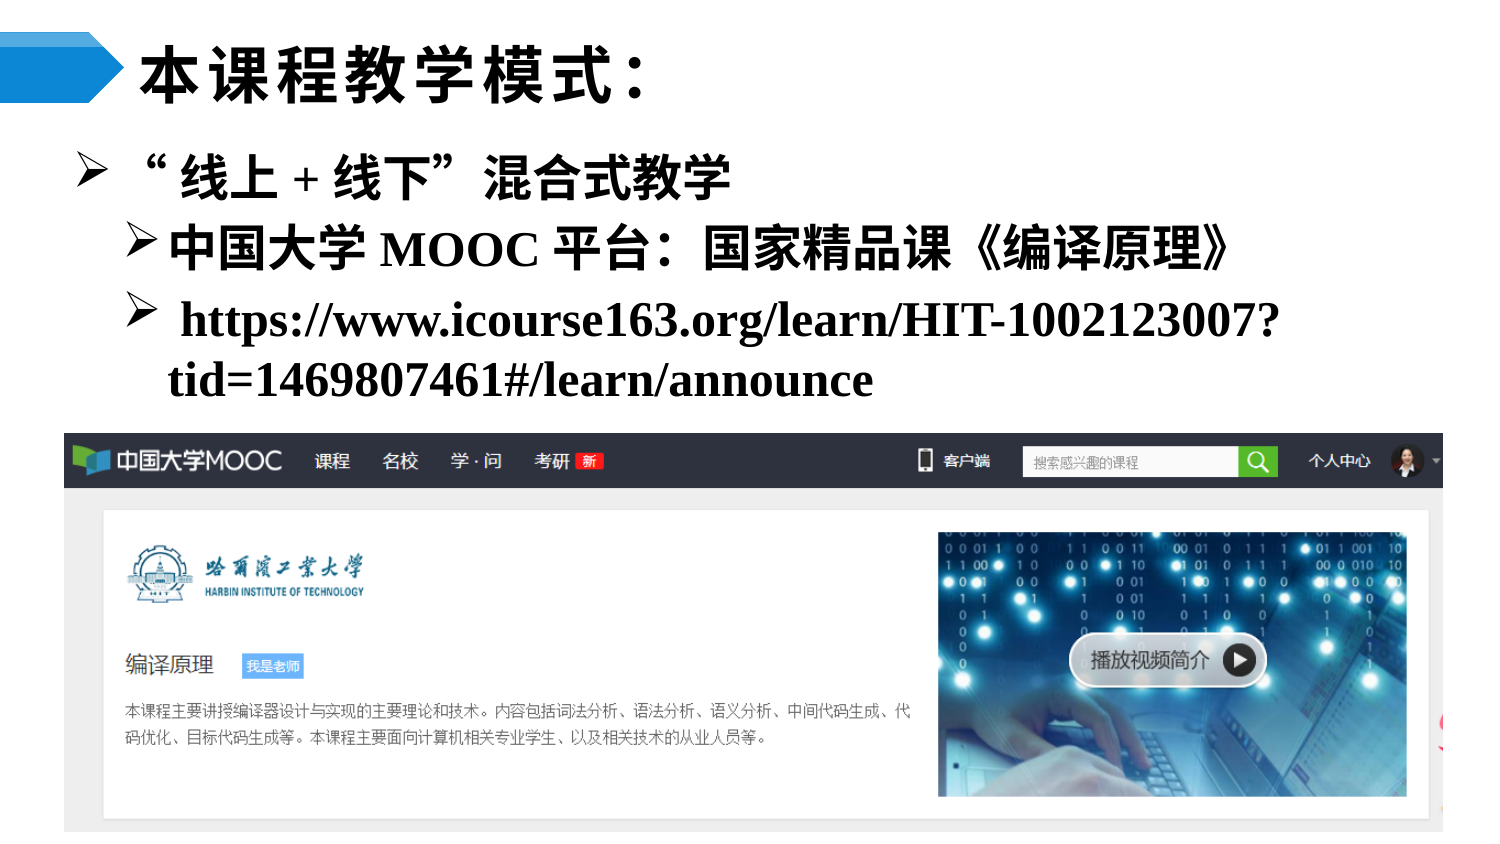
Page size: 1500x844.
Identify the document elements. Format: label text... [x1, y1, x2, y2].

title 本课程教学模式： [130, 43, 1425, 103]
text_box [0, 31, 125, 104]
picture [64, 433, 1443, 832]
list “线上+线下”混合式教学 中国大学MOOC平台：国家精品课《编译原理》 https://www.icourse163.org/learn/HIT-1002123007?tid=1469807461#/learn/announce [57, 138, 1436, 777]
